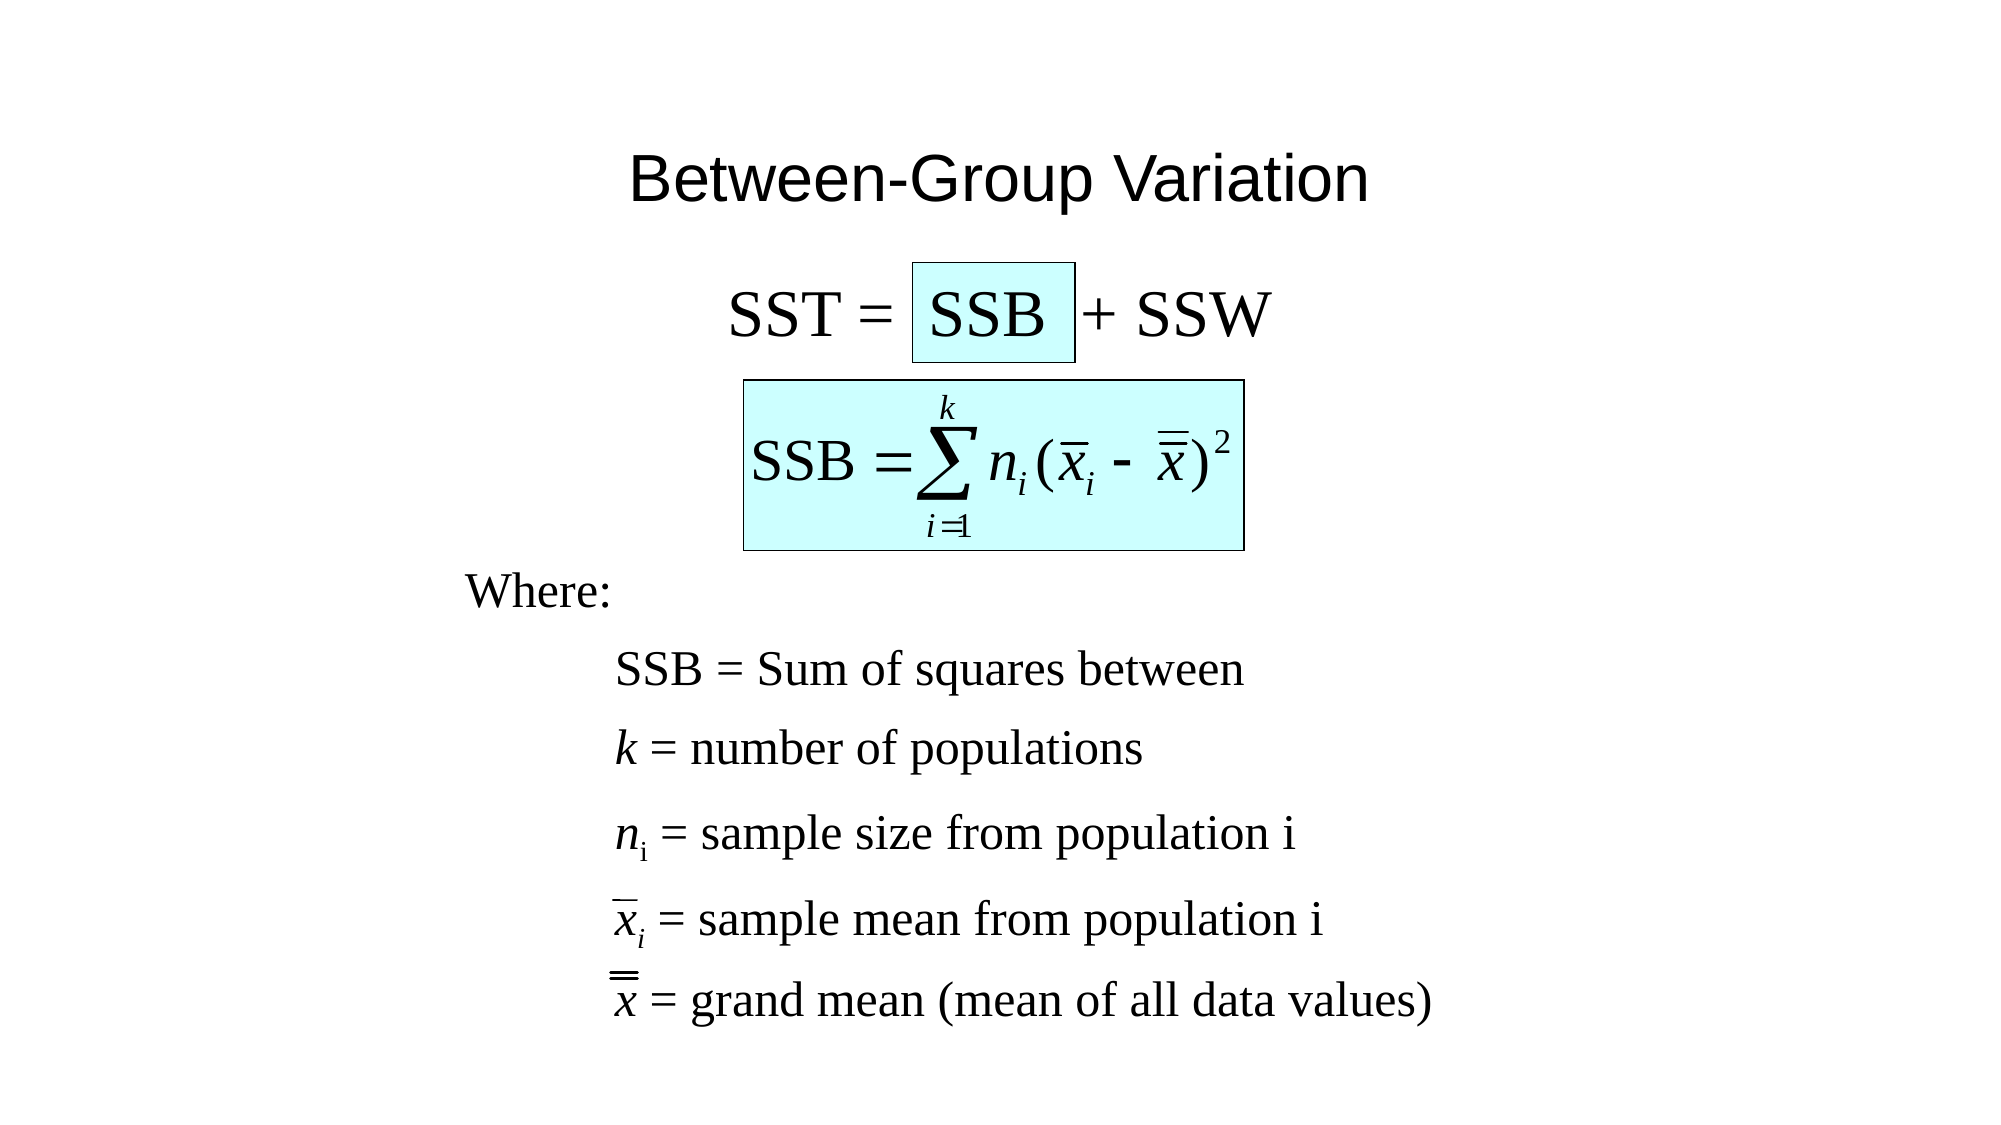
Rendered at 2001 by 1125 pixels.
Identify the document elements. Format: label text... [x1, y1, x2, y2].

text_box SST = SSB + SSW [699, 262, 1300, 358]
title Between-Group Variation [362, 99, 1638, 250]
text_box [912, 358, 1075, 363]
text_box Where: SSB = Sum of squares between k = number of populations ni = sample size from population i xi = sample mean from population i x = grand mean (mean of all data values) [450, 549, 1700, 1035]
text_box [743, 380, 1244, 551]
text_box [598, 962, 651, 1051]
